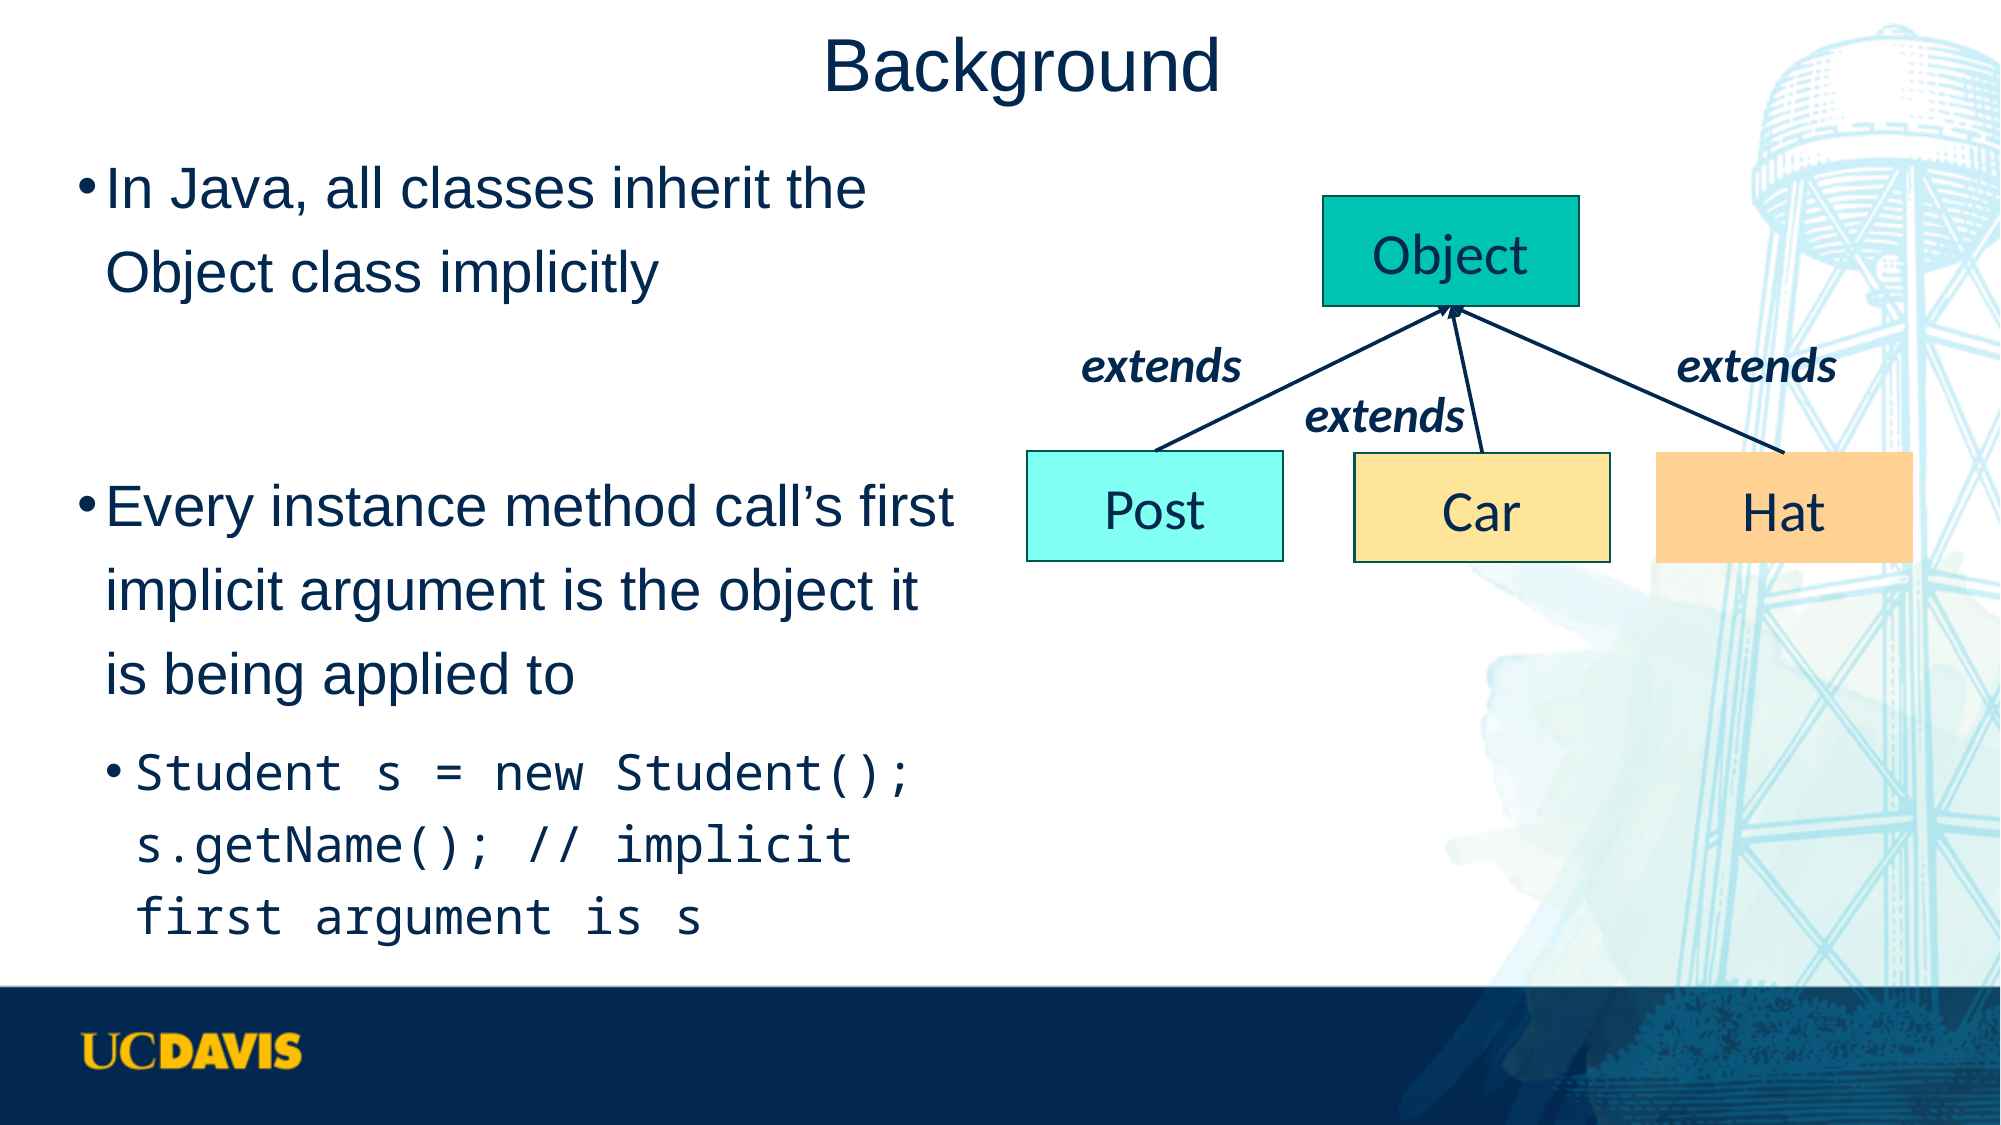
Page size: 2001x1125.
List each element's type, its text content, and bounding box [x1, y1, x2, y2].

text_box extends [1785, 324, 1853, 400]
text_box extends [1066, 324, 1155, 400]
list In Java, all classes inherit the Object class implicitly Every instance method call’s first implicit argument is the object it is being applied to Student s = new Student(); s.getName(); // implicit first argument is s [62, 128, 987, 957]
text_box Hat [1656, 452, 1913, 563]
text_box Post [1026, 450, 1284, 562]
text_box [1155, 305, 1450, 451]
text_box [1450, 305, 1785, 453]
title Background [0, 0, 2000, 115]
text_box Object [1322, 195, 1580, 305]
picture [0, 0, 2001, 1125]
text_box Car [1353, 452, 1611, 563]
